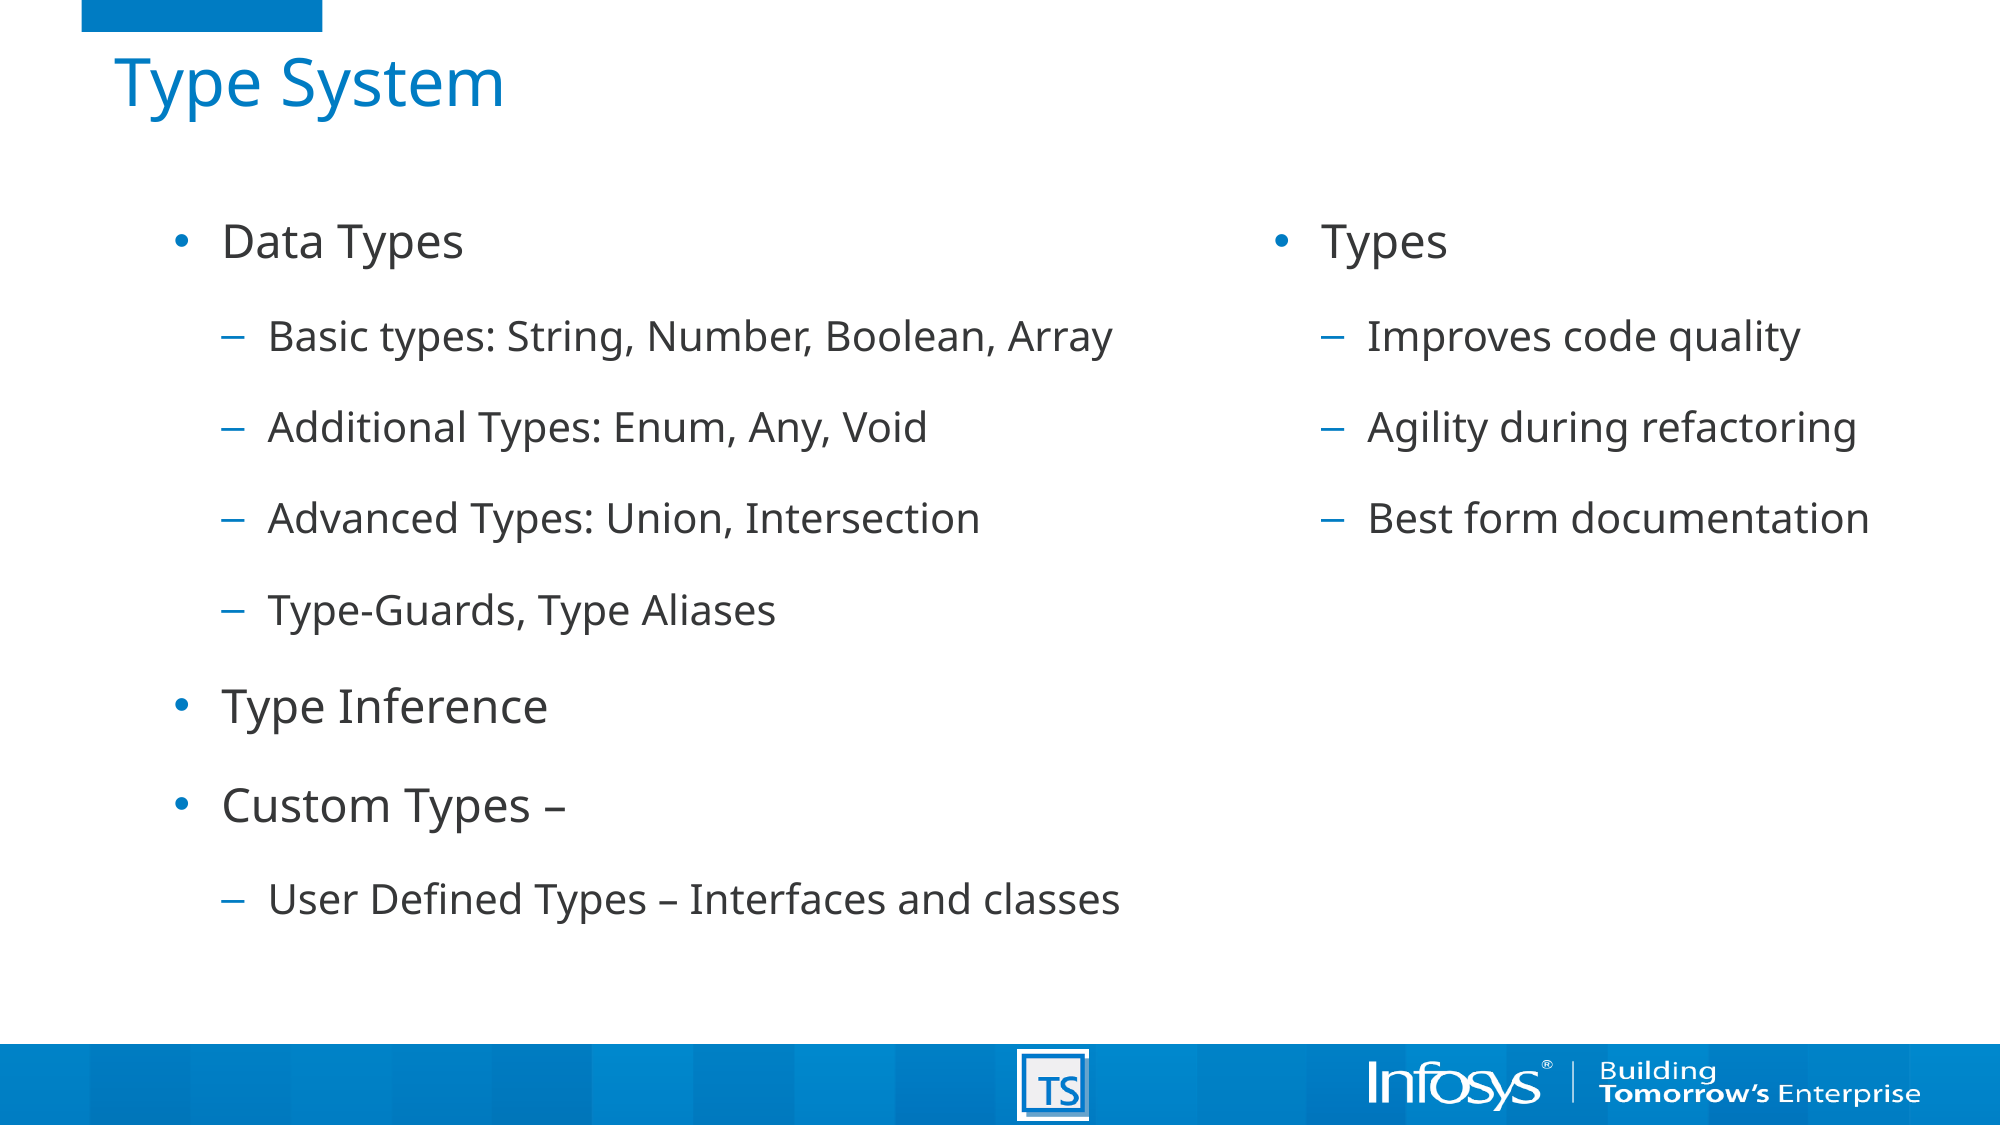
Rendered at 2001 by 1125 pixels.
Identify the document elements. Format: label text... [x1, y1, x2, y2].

picture [0, 1033, 2000, 1125]
text_box Types Improves code quality Agility during refactoring Best form documentation [1258, 192, 1941, 981]
list Data Types Basic types: String, Number, Boolean, Array Additional Types: Enum, Any, Void Advanced Types: Union, Intersection Type-Guards, Type Aliases Type Inference Custom Types – User Defined Types – Interfaces and classes [158, 192, 1258, 981]
title Type System [99, 0, 1900, 170]
